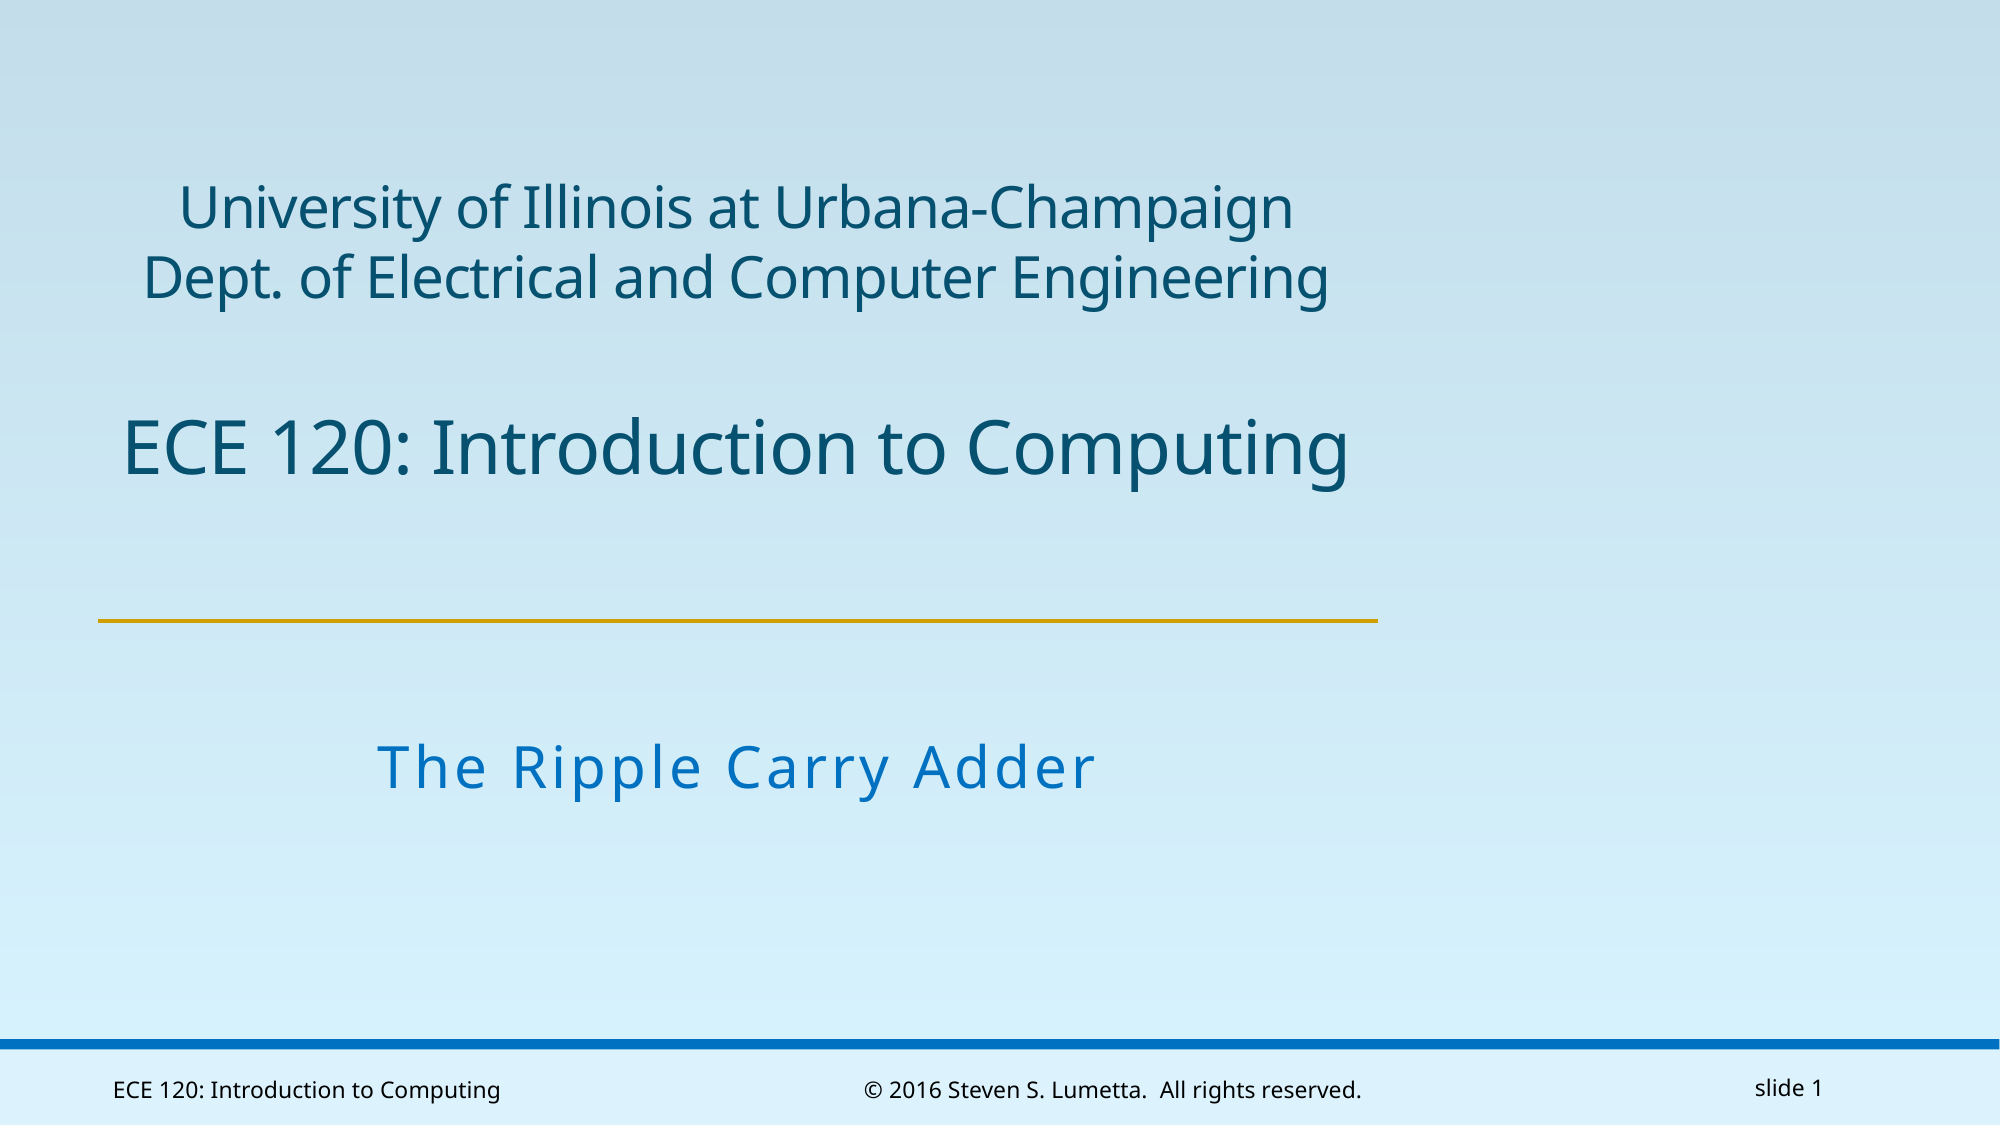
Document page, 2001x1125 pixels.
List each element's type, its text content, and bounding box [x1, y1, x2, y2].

footer © 2016 Steven S. Lumetta. All rights reserved. [604, 1059, 1378, 1120]
title University of Illinois at Urbana-Champaign Dept. of Electrical and Computer Engineering ECE 120: Introduction to Computing [97, 88, 1377, 498]
subtitle The Ripple Carry Adder [97, 730, 1377, 1009]
slide_number slide 1 [1624, 1059, 1840, 1120]
slide_number ECE 120: Introduction to Computing [97, 1059, 586, 1120]
